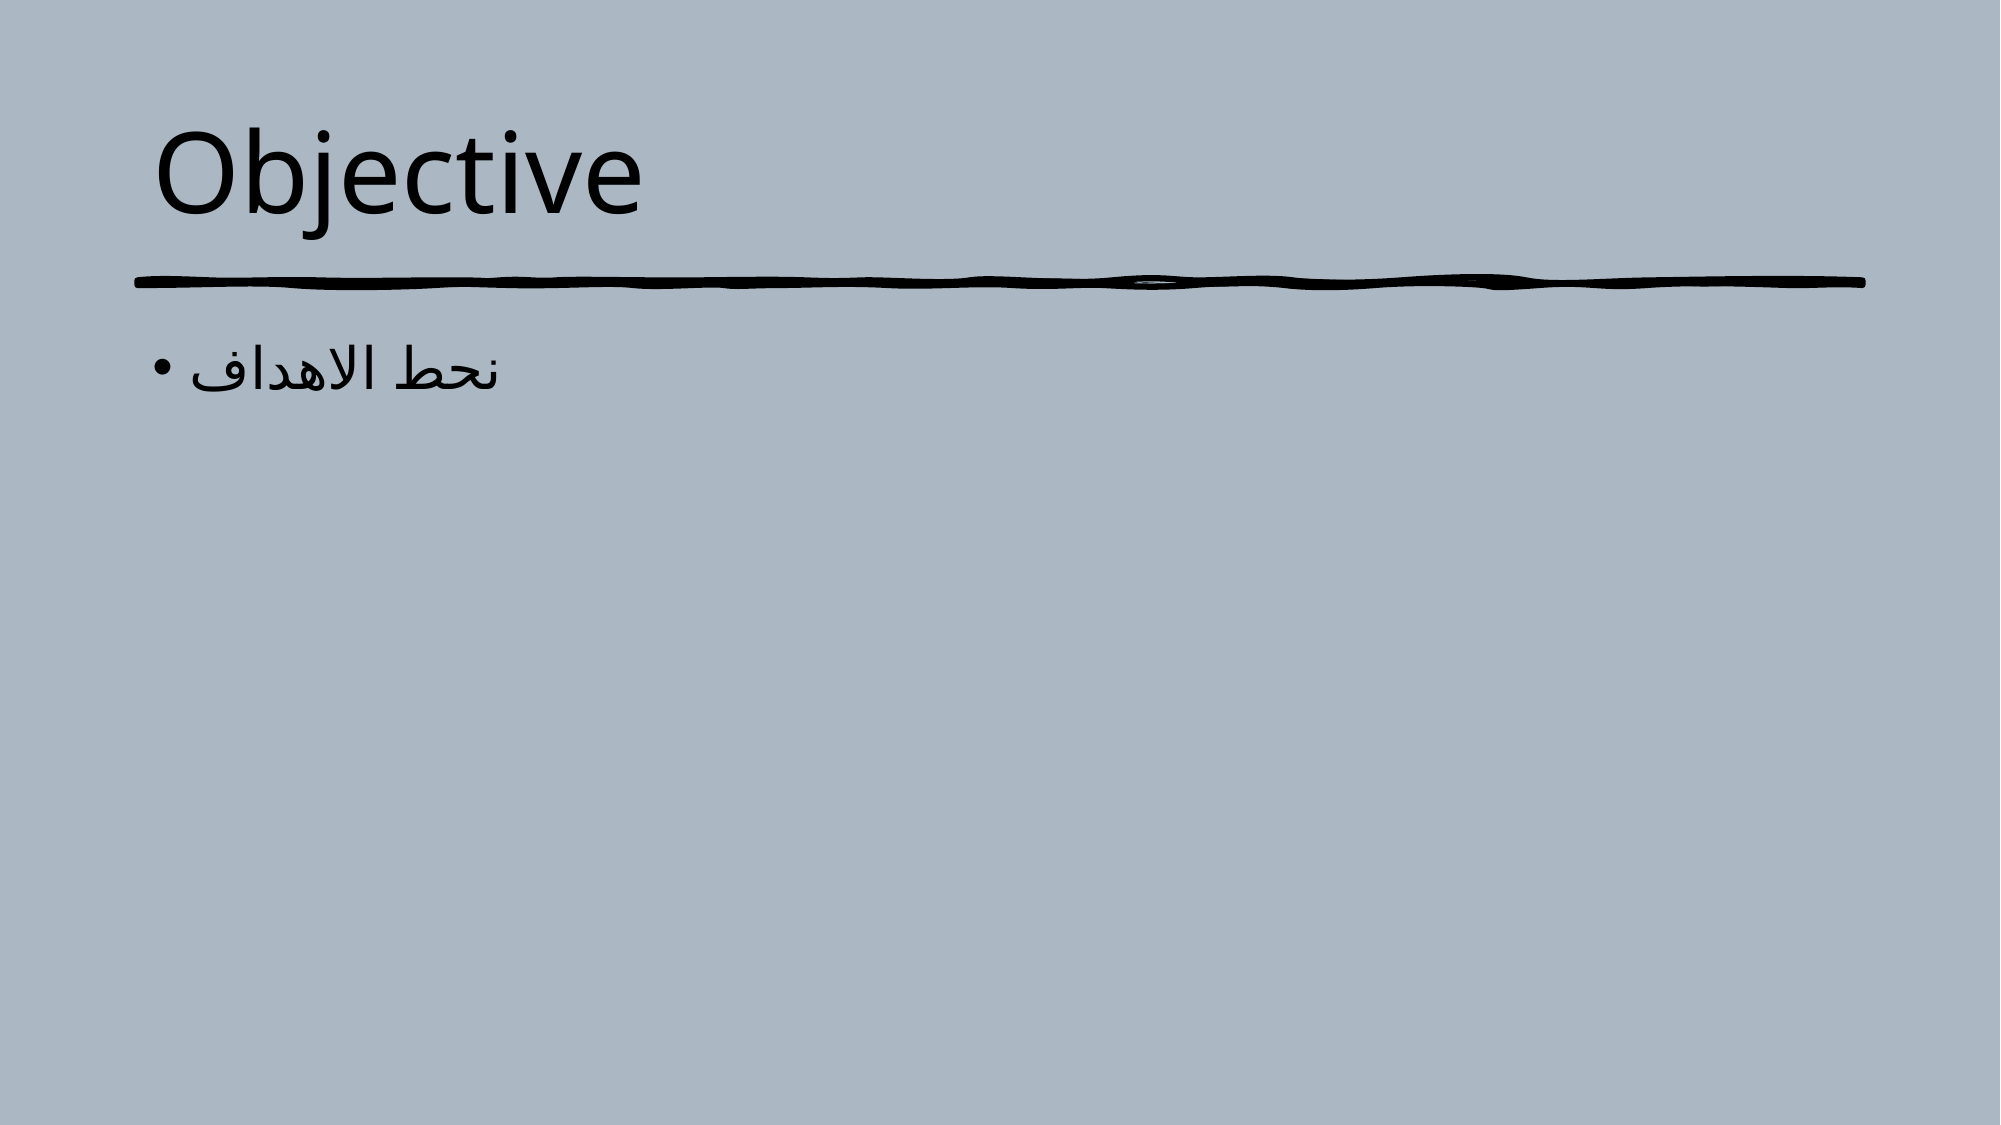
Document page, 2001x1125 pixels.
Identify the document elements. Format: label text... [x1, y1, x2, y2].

list نحط الاهداف [137, 316, 1863, 1014]
title Objective [137, 59, 1863, 278]
